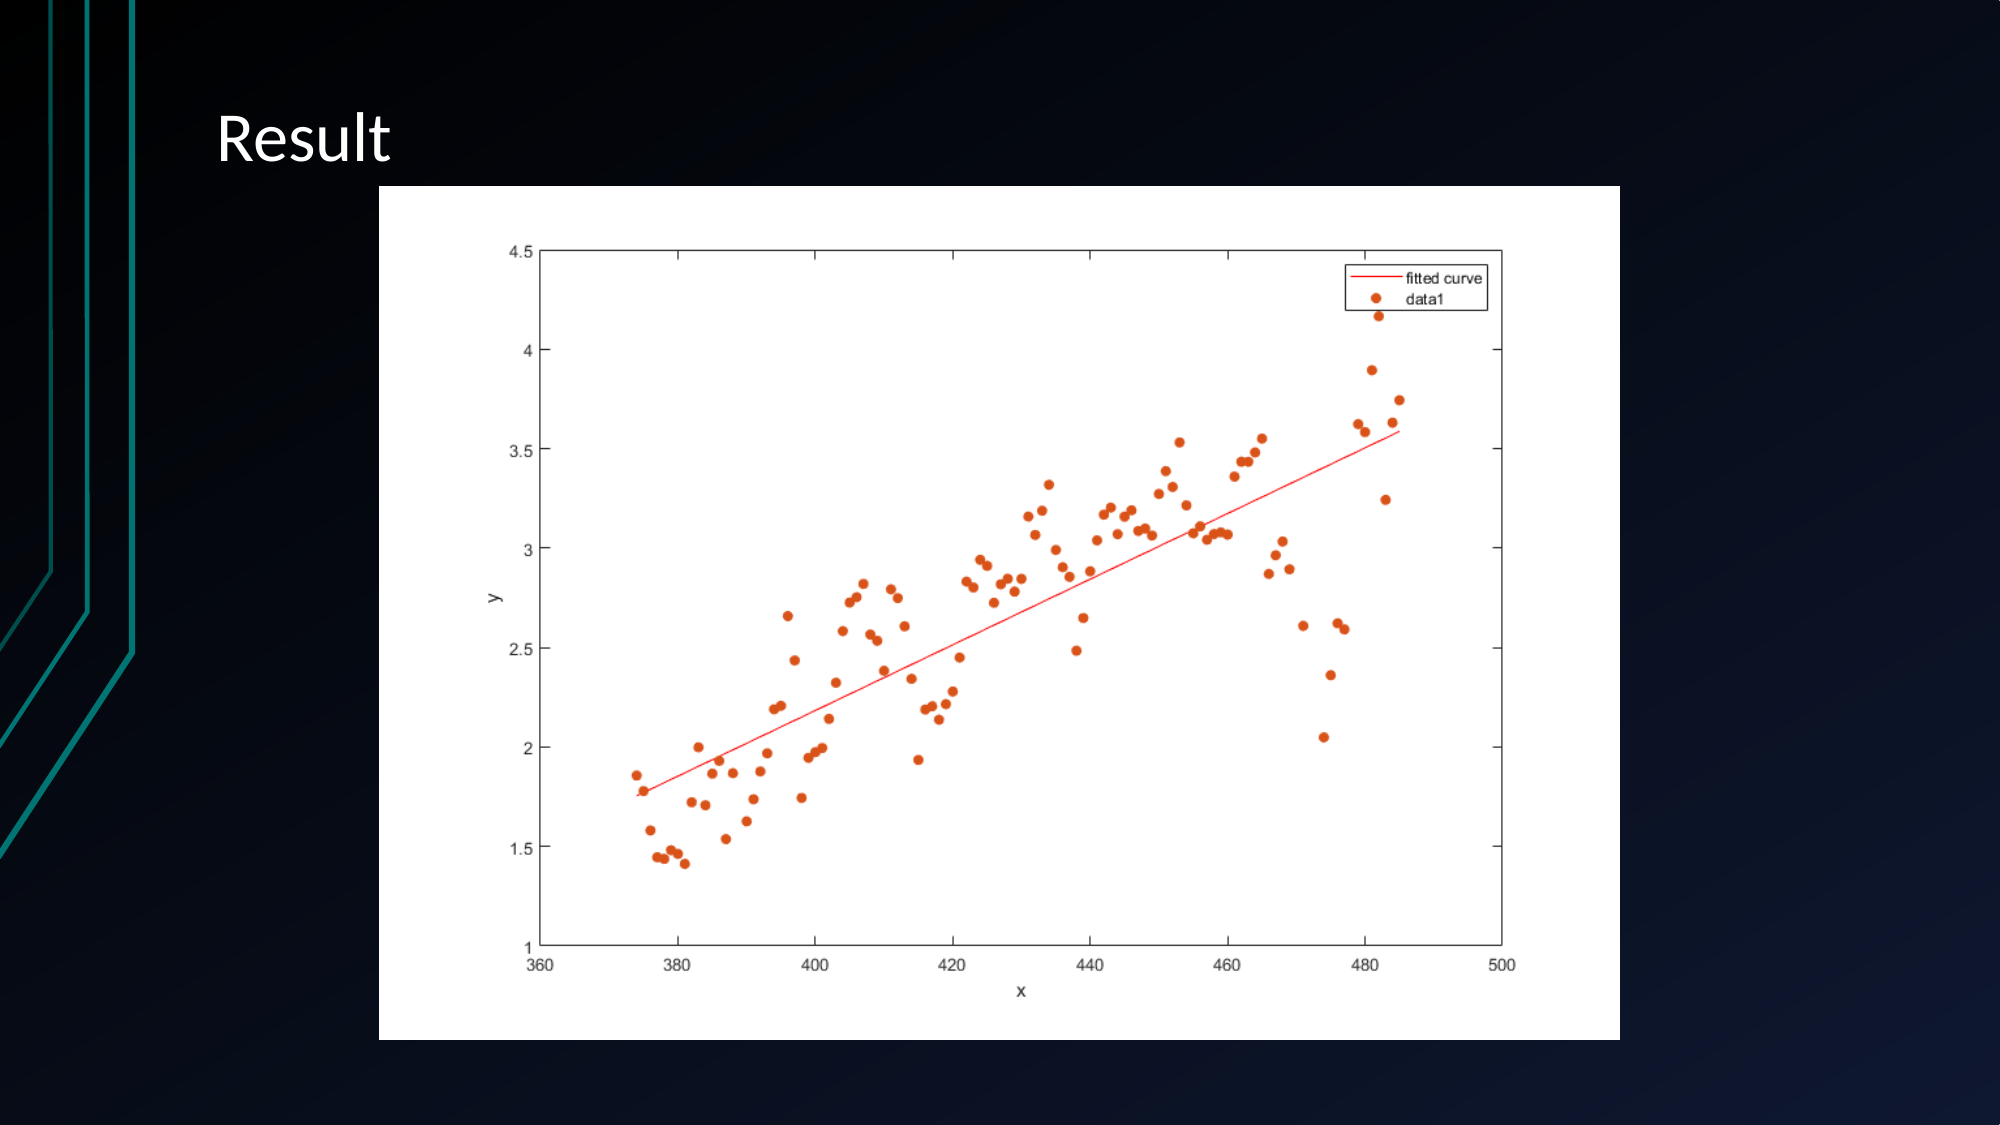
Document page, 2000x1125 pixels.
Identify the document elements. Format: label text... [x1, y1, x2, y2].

title Result [196, 90, 713, 187]
picture [379, 186, 1620, 1040]
